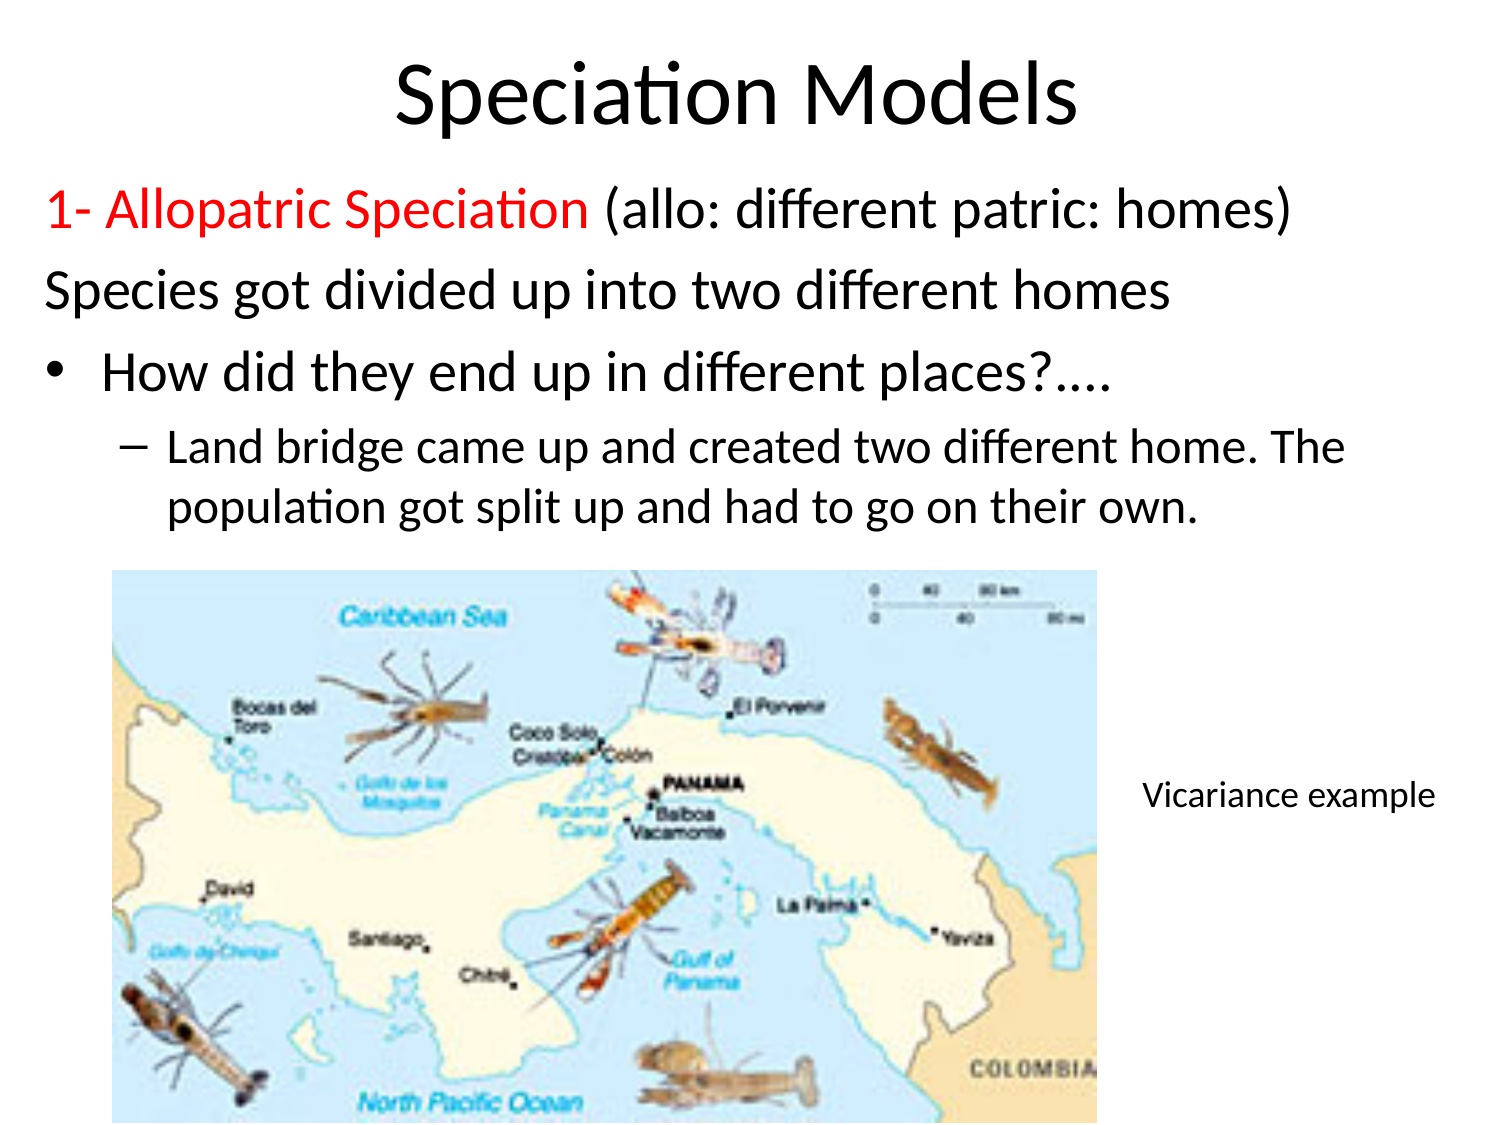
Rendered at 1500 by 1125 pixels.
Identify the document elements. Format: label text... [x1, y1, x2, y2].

title Speciation Models [62, 0, 1413, 162]
text_box Vicariance example [1127, 762, 1452, 823]
list 1- Allopatric Speciation (allo: different patric: homes) Species got divided up into two different homes How did they end up in different places?.... Land bridge came up and created two different home. The population got split up and had to go on their own. [29, 162, 1500, 930]
picture [112, 570, 1097, 1124]
